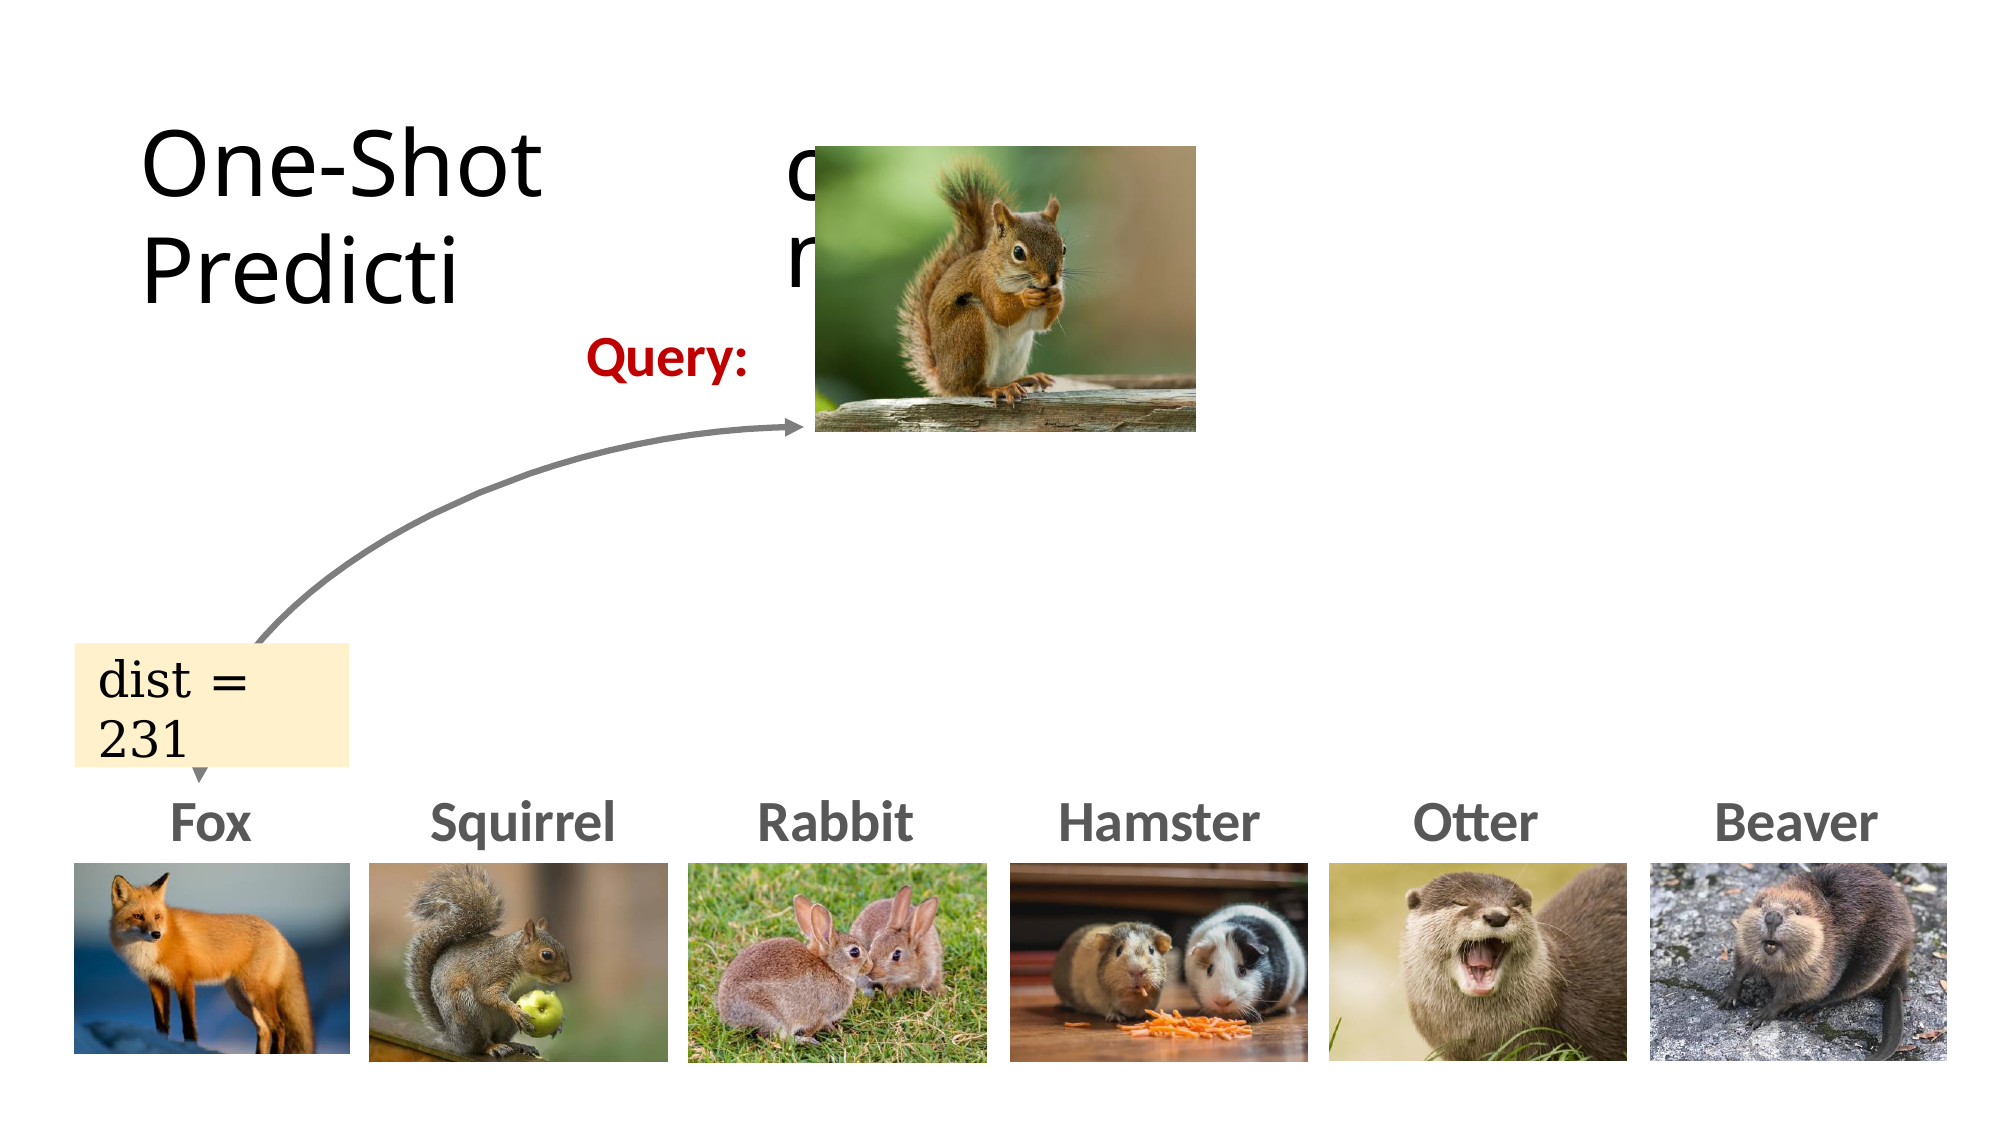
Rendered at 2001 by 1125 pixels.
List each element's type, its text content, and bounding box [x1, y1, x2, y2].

picture [1010, 863, 1308, 1063]
text_box [192, 768, 208, 784]
picture [369, 863, 668, 1063]
text_box [254, 417, 804, 643]
text_box dist = 231 [74, 643, 350, 768]
picture [814, 146, 1196, 432]
text_box Otter [1411, 780, 1544, 853]
picture [688, 863, 987, 1063]
text_box Rabbit [755, 780, 918, 853]
picture [1329, 863, 1627, 1062]
text_box Beaver [1712, 780, 1883, 853]
picture [1650, 863, 1947, 1062]
text_box Fox [168, 780, 255, 853]
text_box Squirrel [428, 780, 621, 853]
picture [74, 863, 350, 1054]
text_box on [787, 131, 880, 306]
title One-Shot Predicti Query: [137, 106, 787, 388]
text_box Hamster [1056, 780, 1265, 853]
